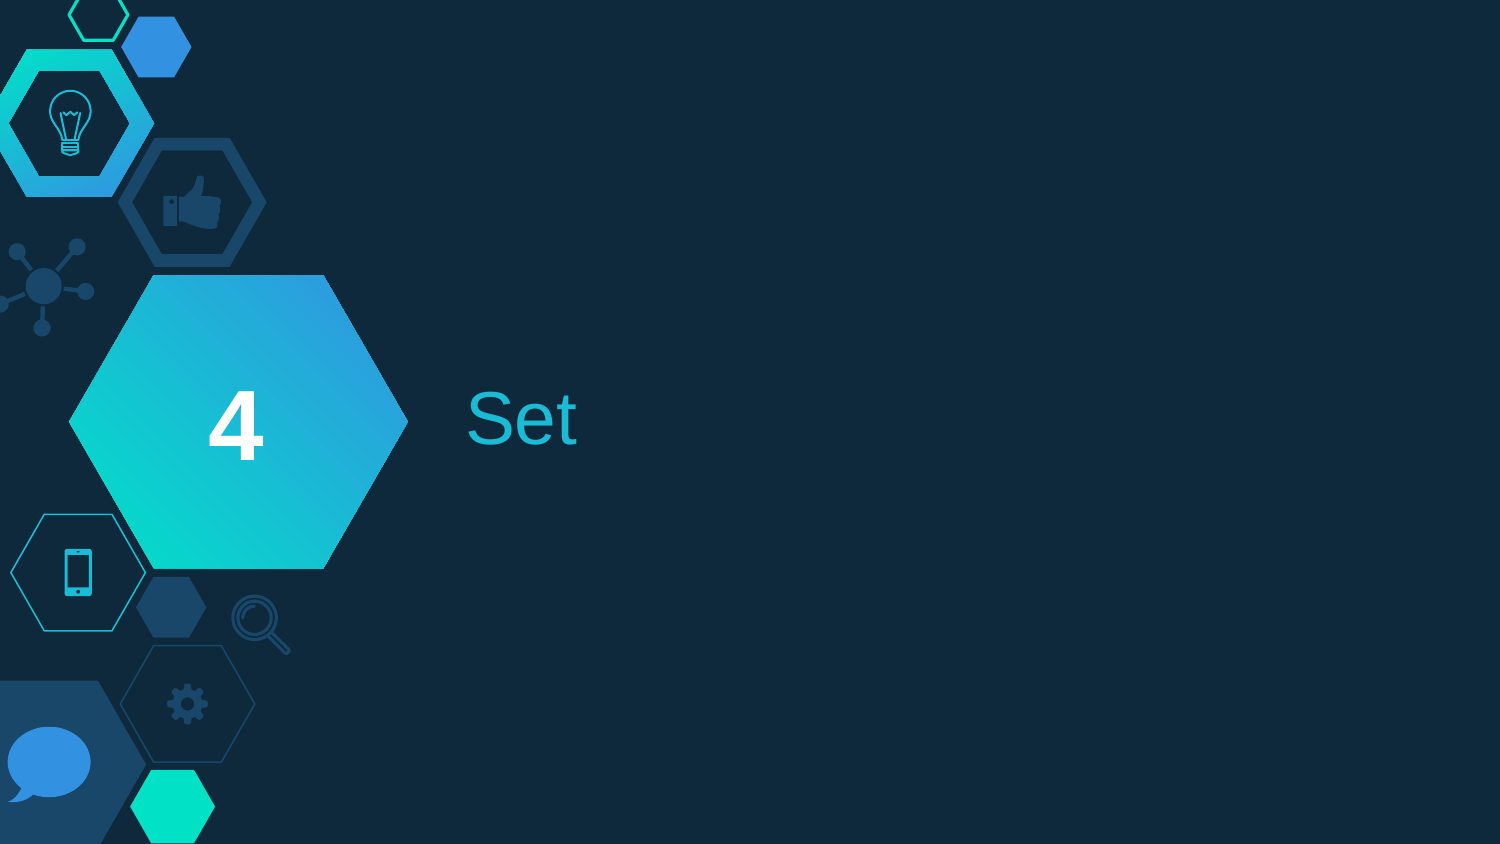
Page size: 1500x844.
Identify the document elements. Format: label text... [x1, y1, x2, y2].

title Set [450, 284, 1375, 475]
text_box 4 [67, 274, 407, 566]
